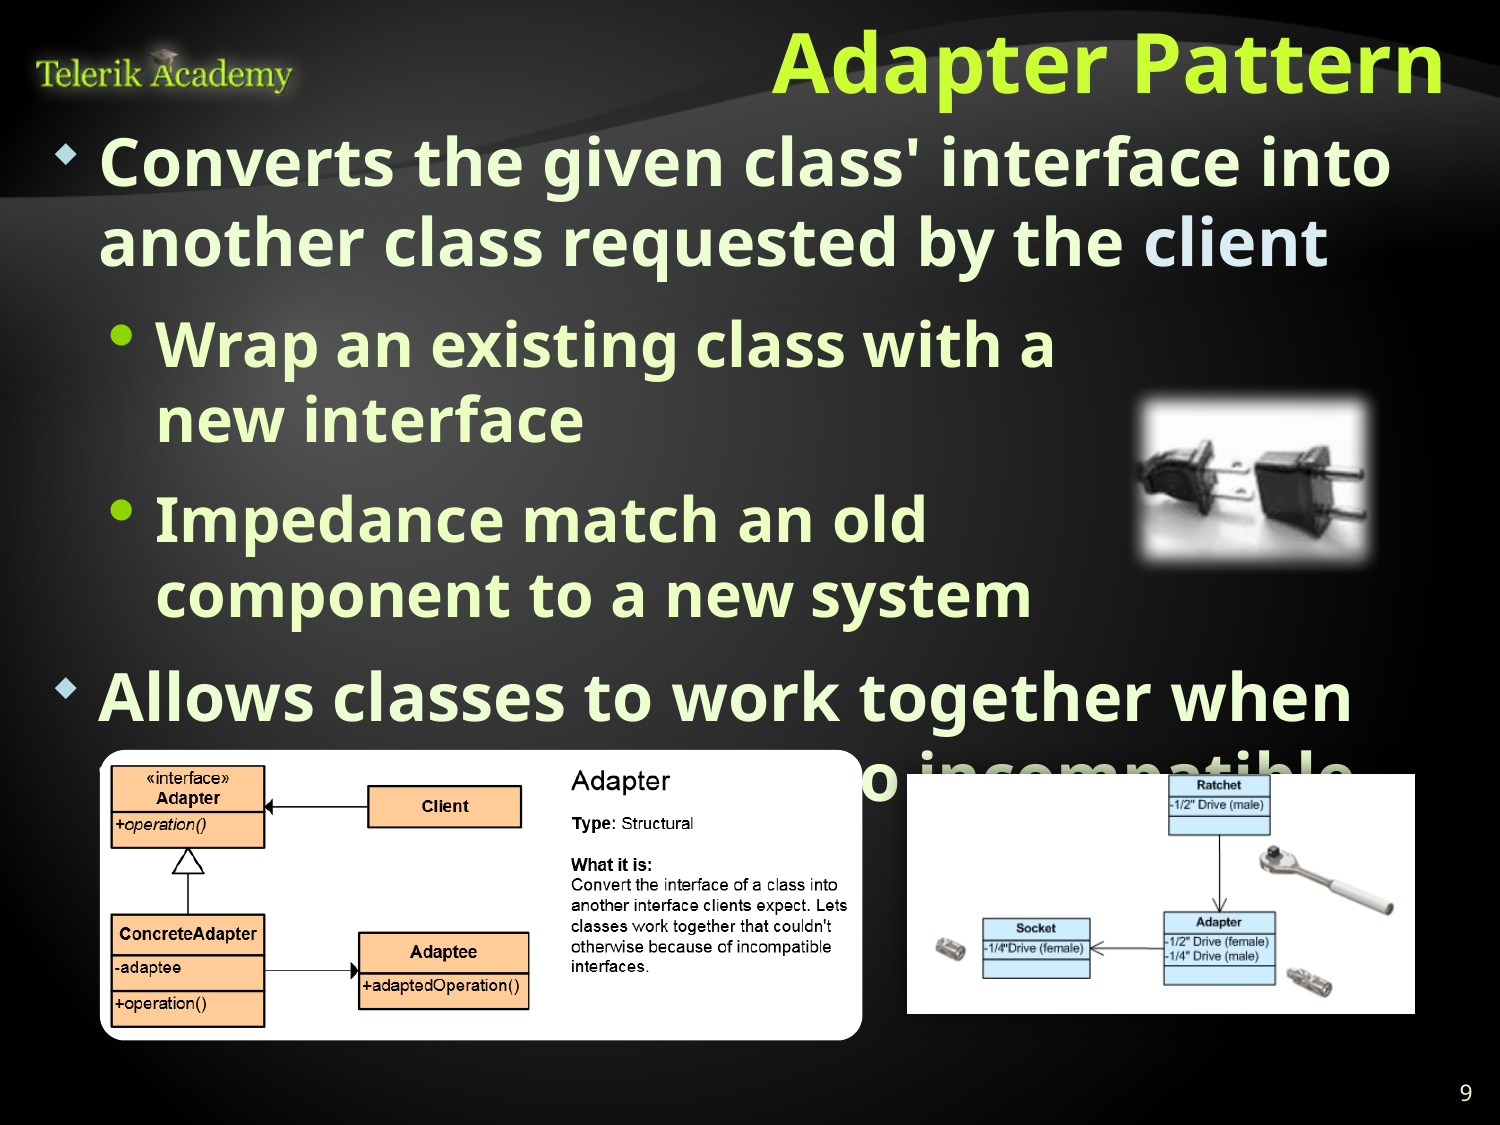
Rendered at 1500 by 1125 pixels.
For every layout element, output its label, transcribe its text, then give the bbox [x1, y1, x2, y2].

picture [99, 749, 863, 1041]
slide_number 9 [1412, 1074, 1488, 1113]
picture [24, 37, 300, 108]
list Converts the given class' interface into another class requested by the client Wrap an existing class with a new interface Impedance match an old component to a new system Allows classes to work together when this is impossible due to incompatible interfaces [37, 112, 1463, 1063]
title Adapter Pattern [300, 0, 1463, 112]
picture [1124, 382, 1384, 577]
picture [0, 0, 1500, 1125]
picture [907, 774, 1416, 1014]
